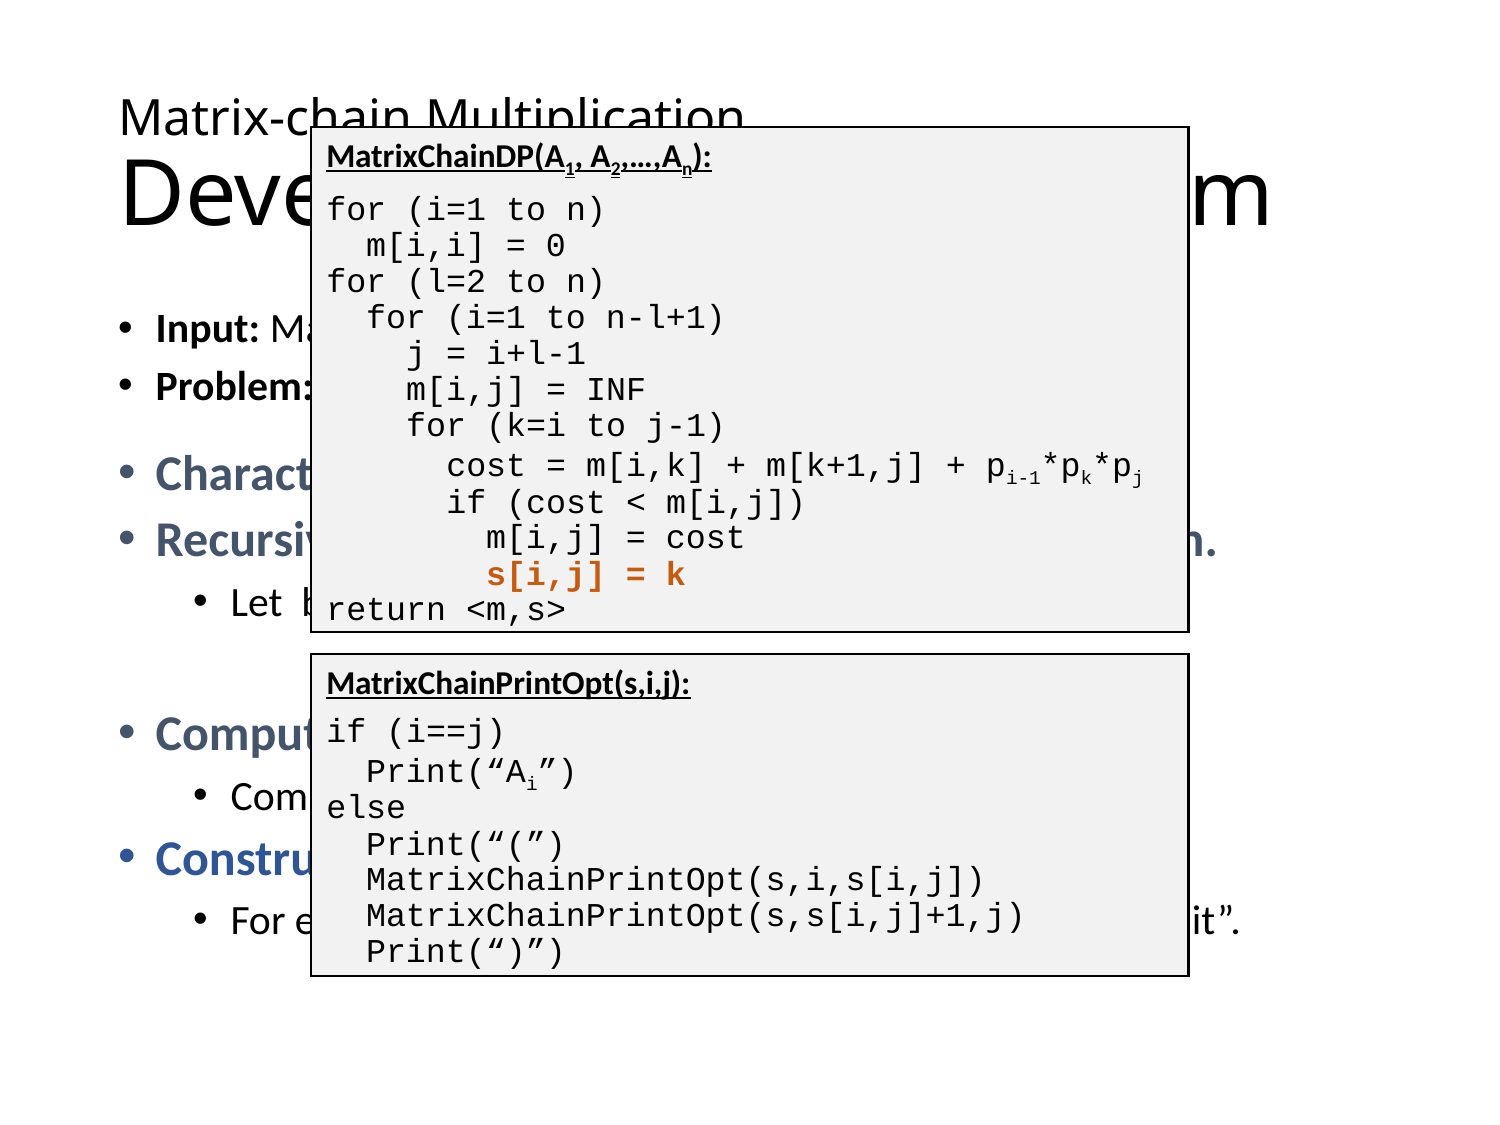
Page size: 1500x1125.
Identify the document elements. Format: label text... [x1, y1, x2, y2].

title Matrix-chain Multiplication Developing a DP algorithm [103, 59, 1397, 278]
text_box MatrixChainPrintOpt(s,i,j): if (i==j) Print(“Ai”) else Print(“(”) MatrixChainPrintOpt(s,i,s[i,j]) MatrixChainPrintOpt(s,s[i,j]+1,j) Print(“)”) [310, 653, 1190, 977]
text_box MatrixChainDP(A1, A2,…,An): for (i=1 to n) m[i,i] = 0 for (l=2 to n) for (i=1 to n-l+1) j = i+l-1 m[i,j] = INF for (k=i to j-1) cost = m[i,k] + m[k+1,j] + pi-1*pk*pj if (cost < m[i,j]) m[i,j] = cost s[i,j] = k return <m,s> [310, 126, 1190, 633]
